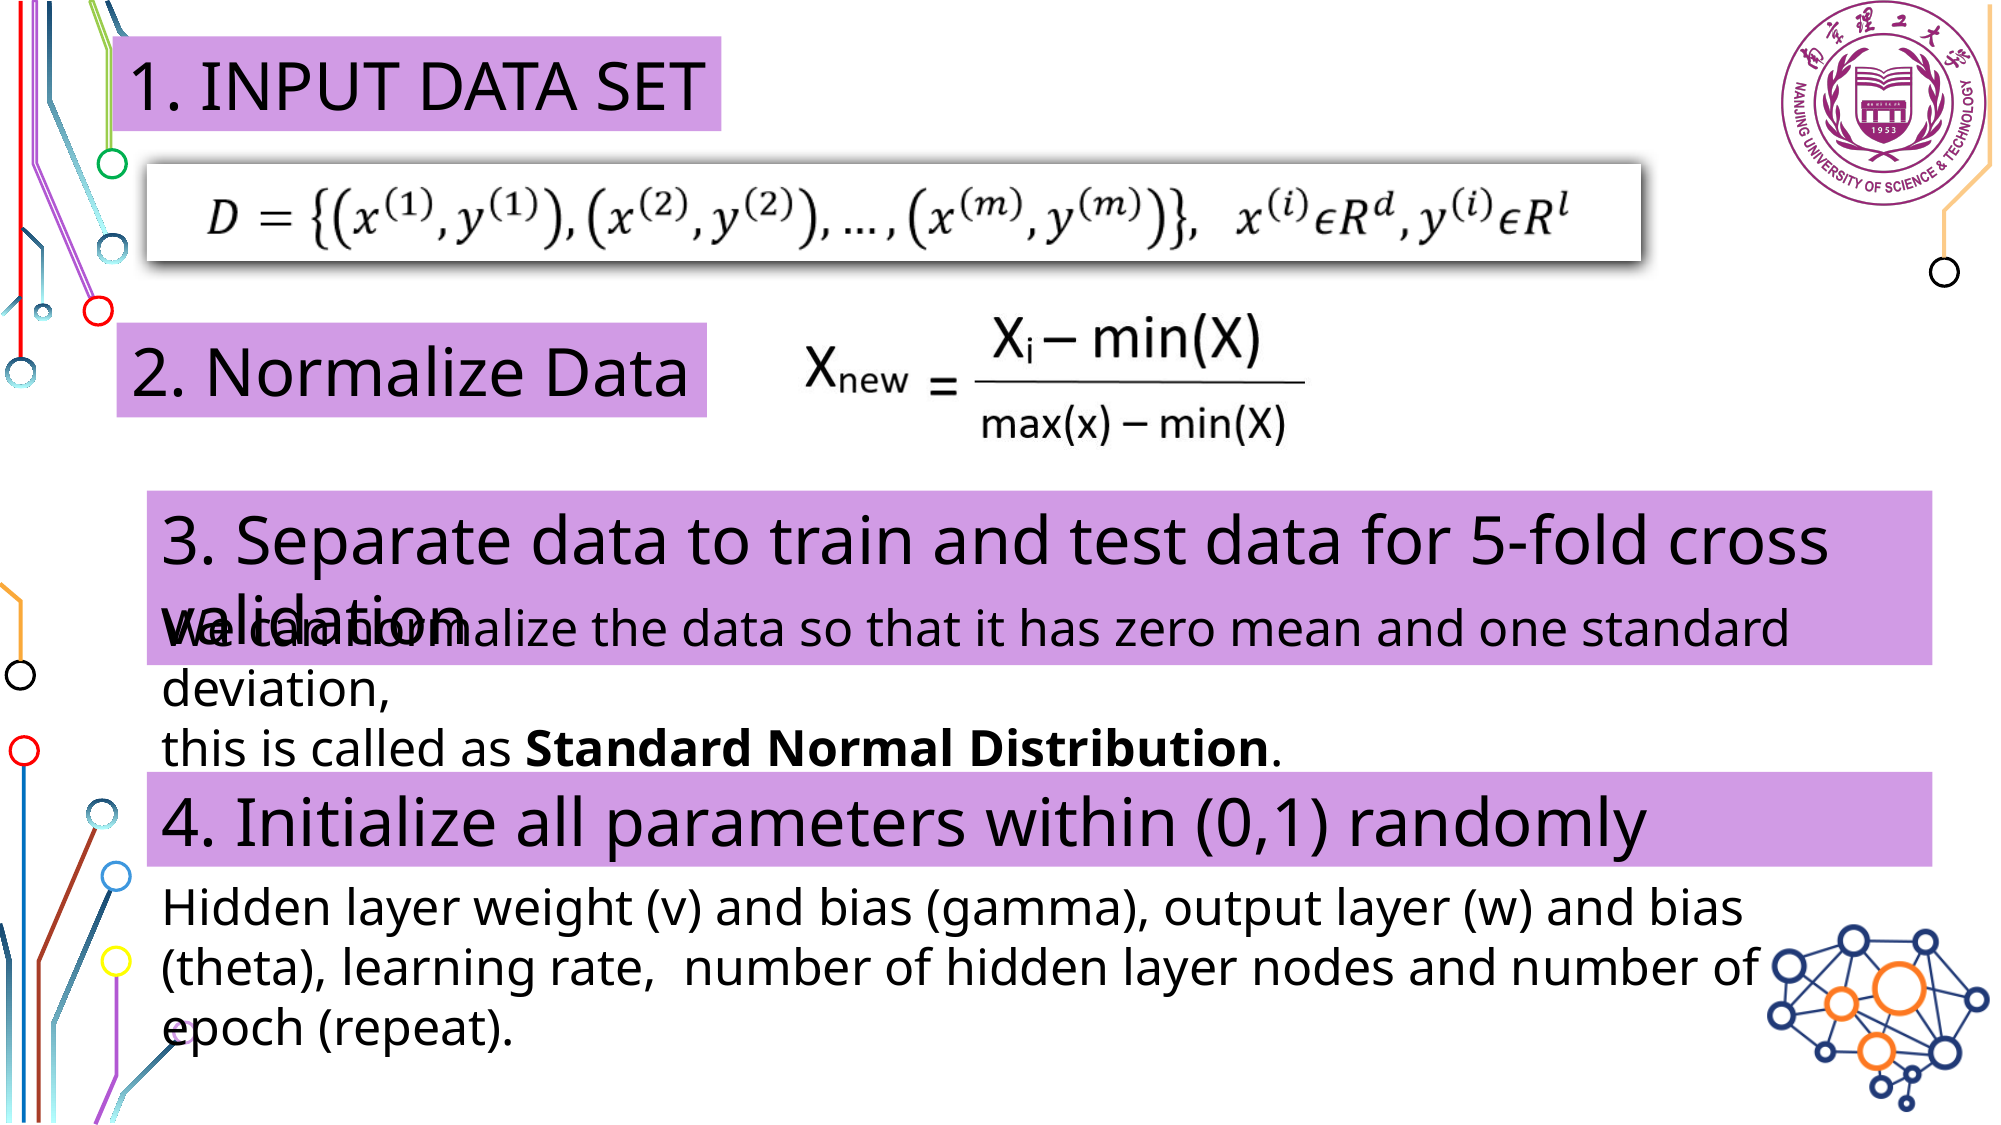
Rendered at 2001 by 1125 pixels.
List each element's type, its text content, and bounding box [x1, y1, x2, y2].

picture [146, 164, 1642, 261]
picture [1780, 0, 1987, 206]
text_box Hidden layer weight (v) and bias (gamma), output layer (w) and bias (theta), learning rate, number of hidden layer nodes and number of epoch (repeat). [146, 867, 1853, 1063]
picture [1765, 907, 1993, 1124]
text_box We can normalize the data so that it has zero mean and one standard deviation, this is called as Standard Normal Distribution. [146, 589, 1933, 771]
text_box 4. Initialize all parameters within (0,1) randomly [146, 771, 1933, 867]
text_box 2. Normalize Data [116, 322, 707, 418]
text_box 1. INPUT DATA SET [112, 36, 722, 132]
picture [790, 296, 1313, 455]
text_box 3. Separate data to train and test data for 5-fold cross validation [146, 490, 1933, 589]
